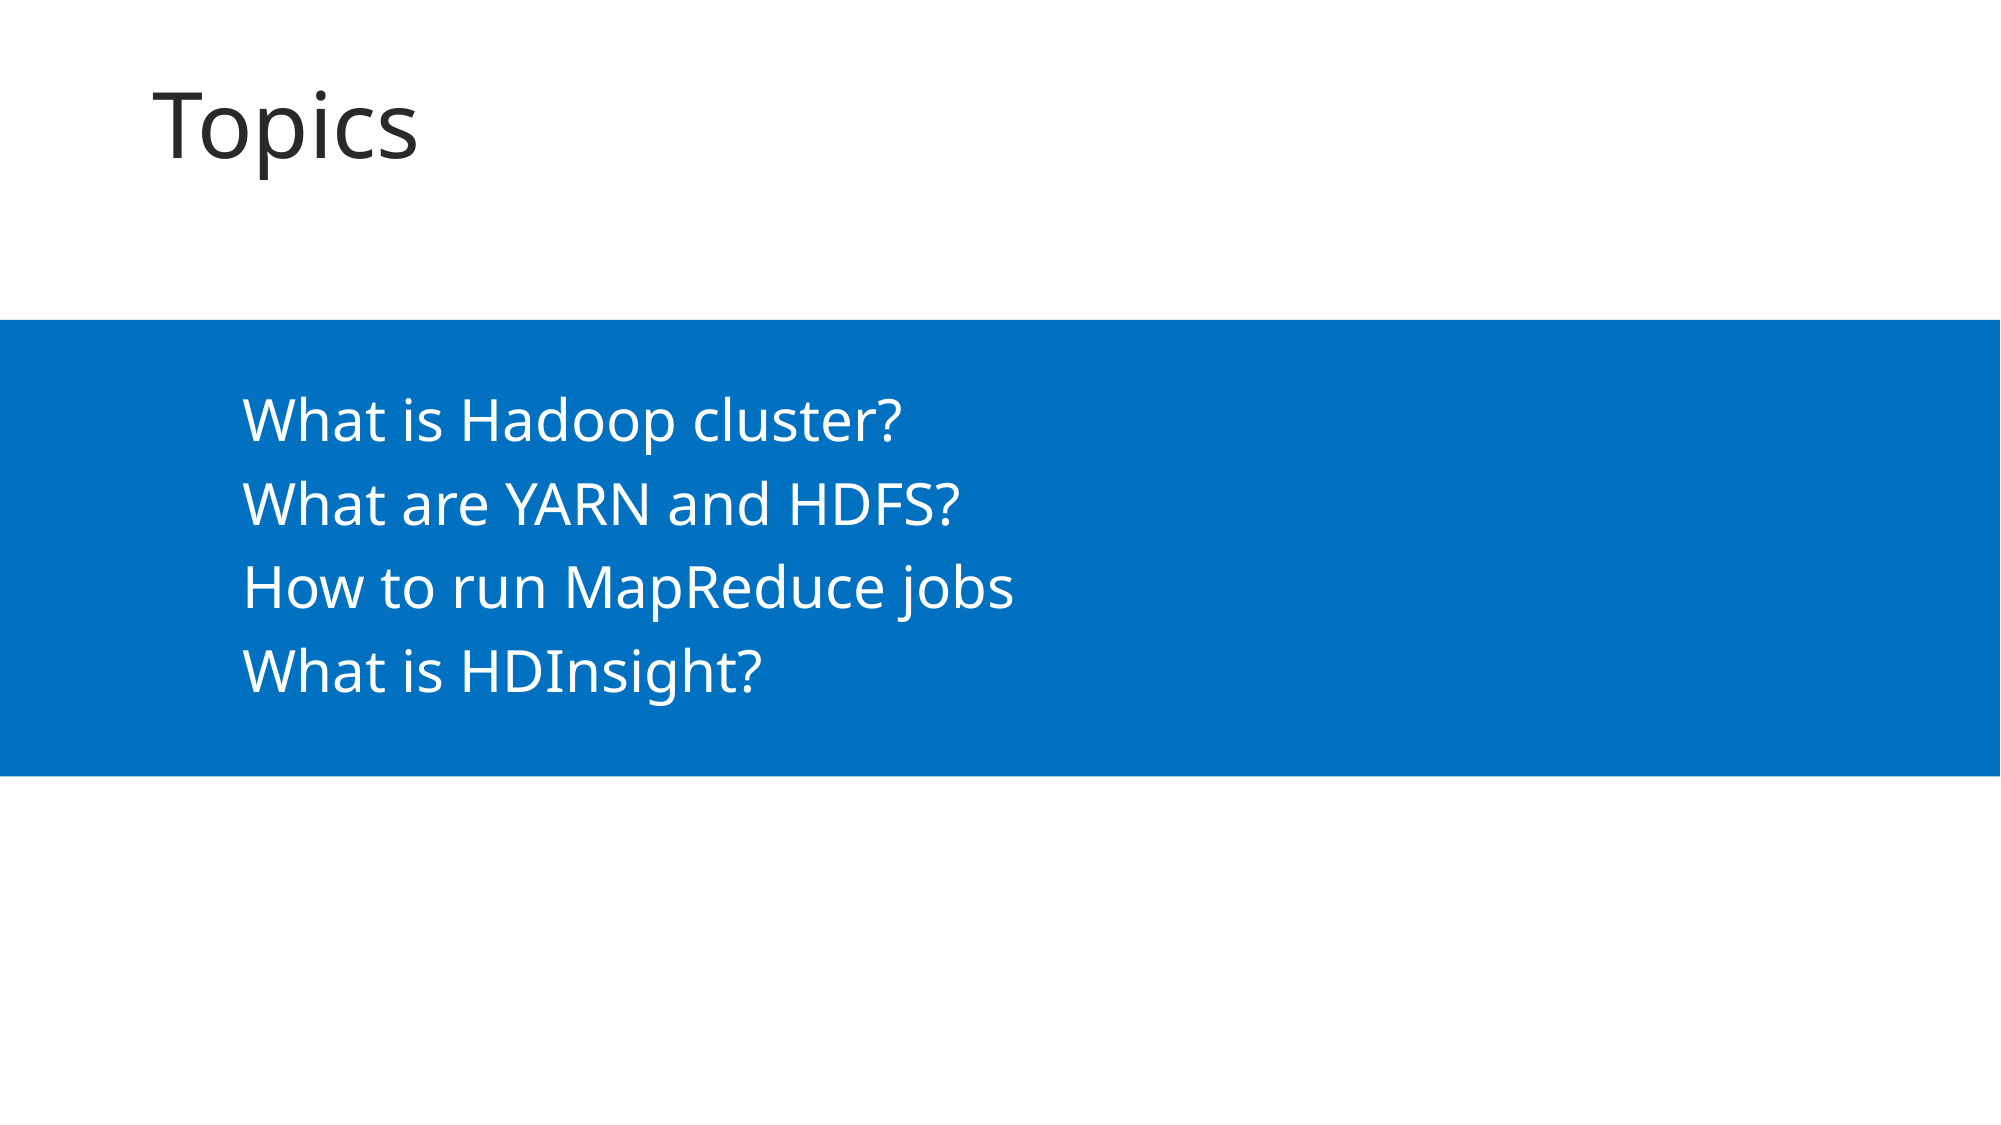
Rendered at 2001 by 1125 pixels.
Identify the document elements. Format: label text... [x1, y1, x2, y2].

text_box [0, 319, 2000, 777]
text_box Topics [138, 59, 771, 185]
